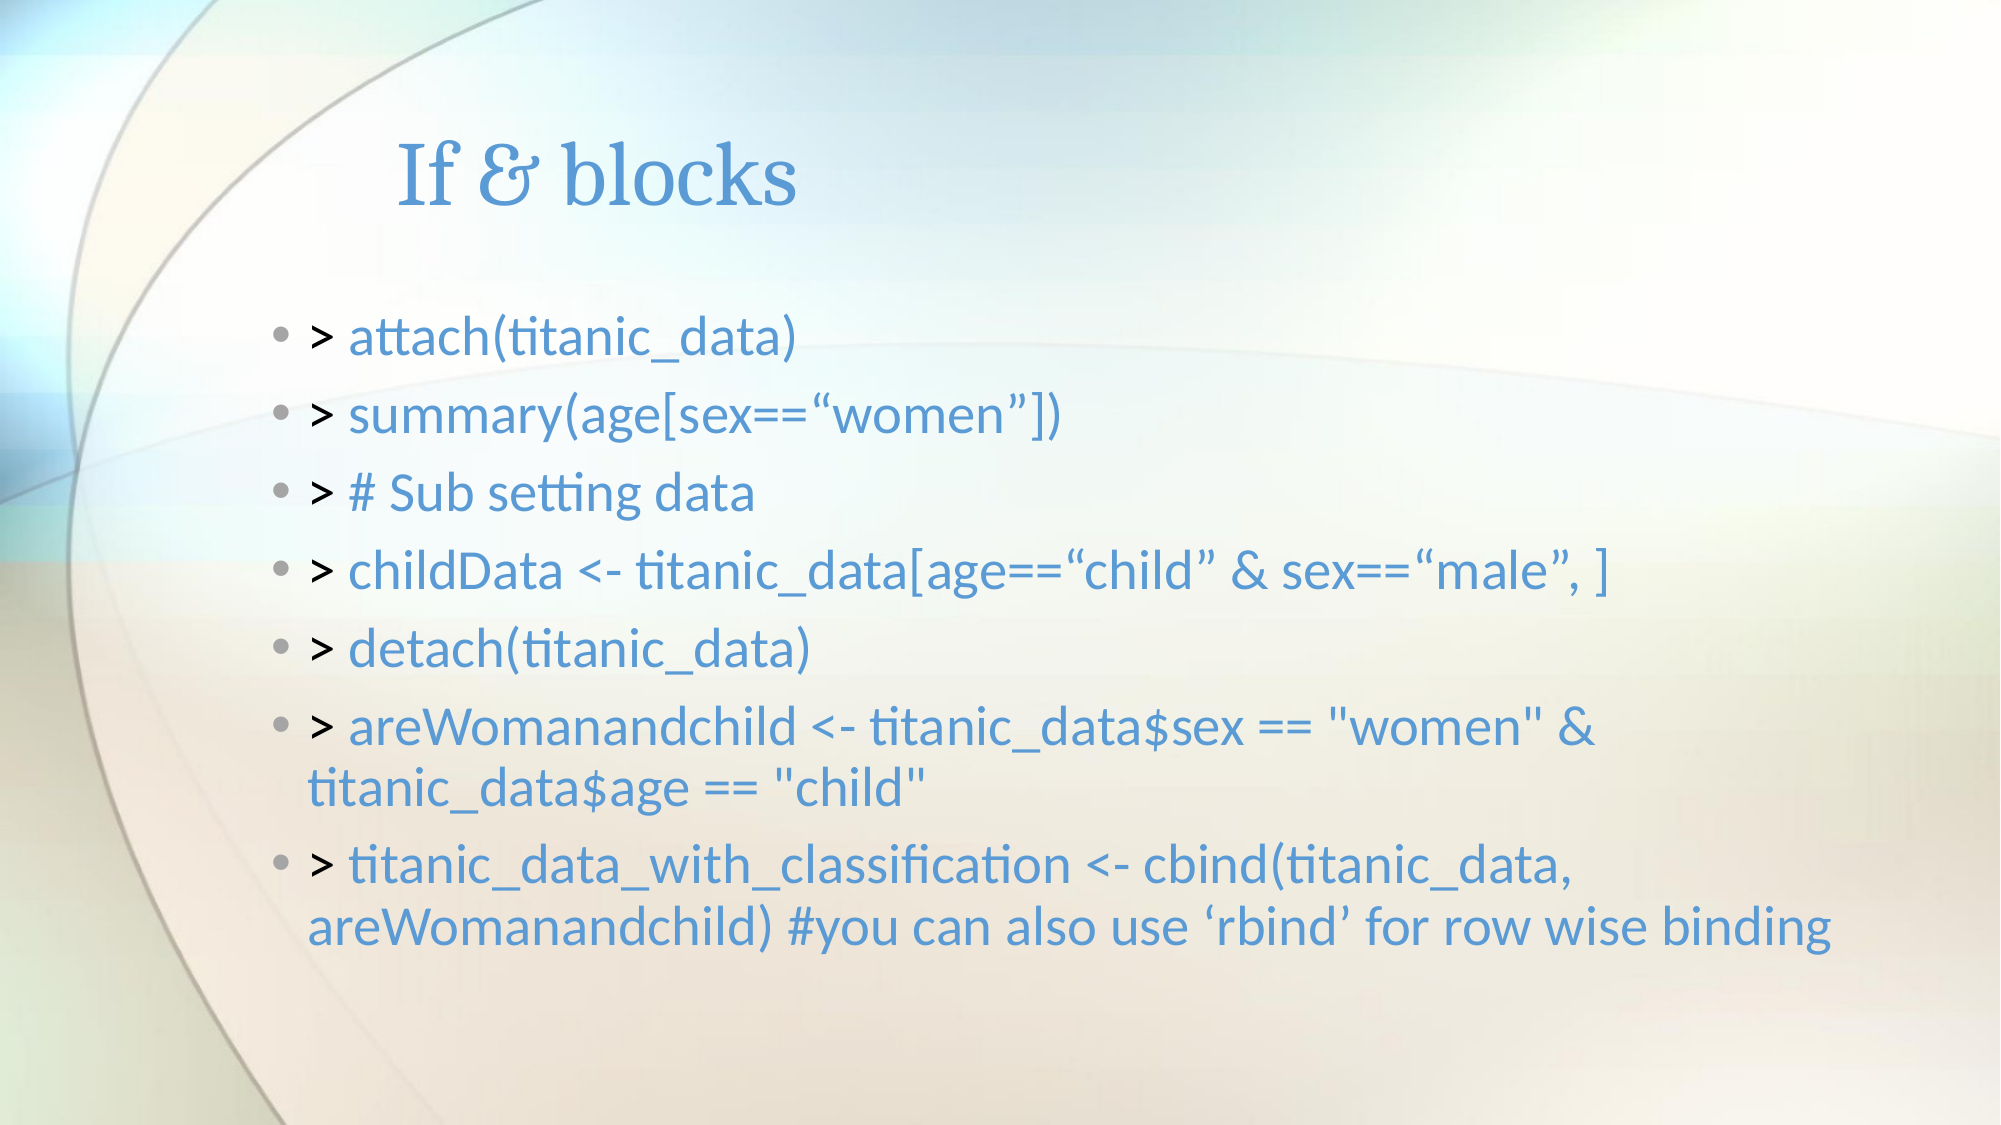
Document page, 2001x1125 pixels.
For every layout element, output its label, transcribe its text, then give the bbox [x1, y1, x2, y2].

title If & blocks [381, 59, 1863, 278]
picture [0, 0, 2001, 1125]
list > attach(titanic_data) > summary(age[sex==“women”]) > # Sub setting data > childData <- titanic_data[age==“child” & sex==“male”, ] > detach(titanic_data) > areWomanandchild <- titanic_data$sex == "women" & titanic_data$age == "child" > titanic_data_with_classification <- cbind(titanic_data, areWomanandchild) #you can also use ‘rbind’ for row wise binding [256, 299, 1863, 1014]
